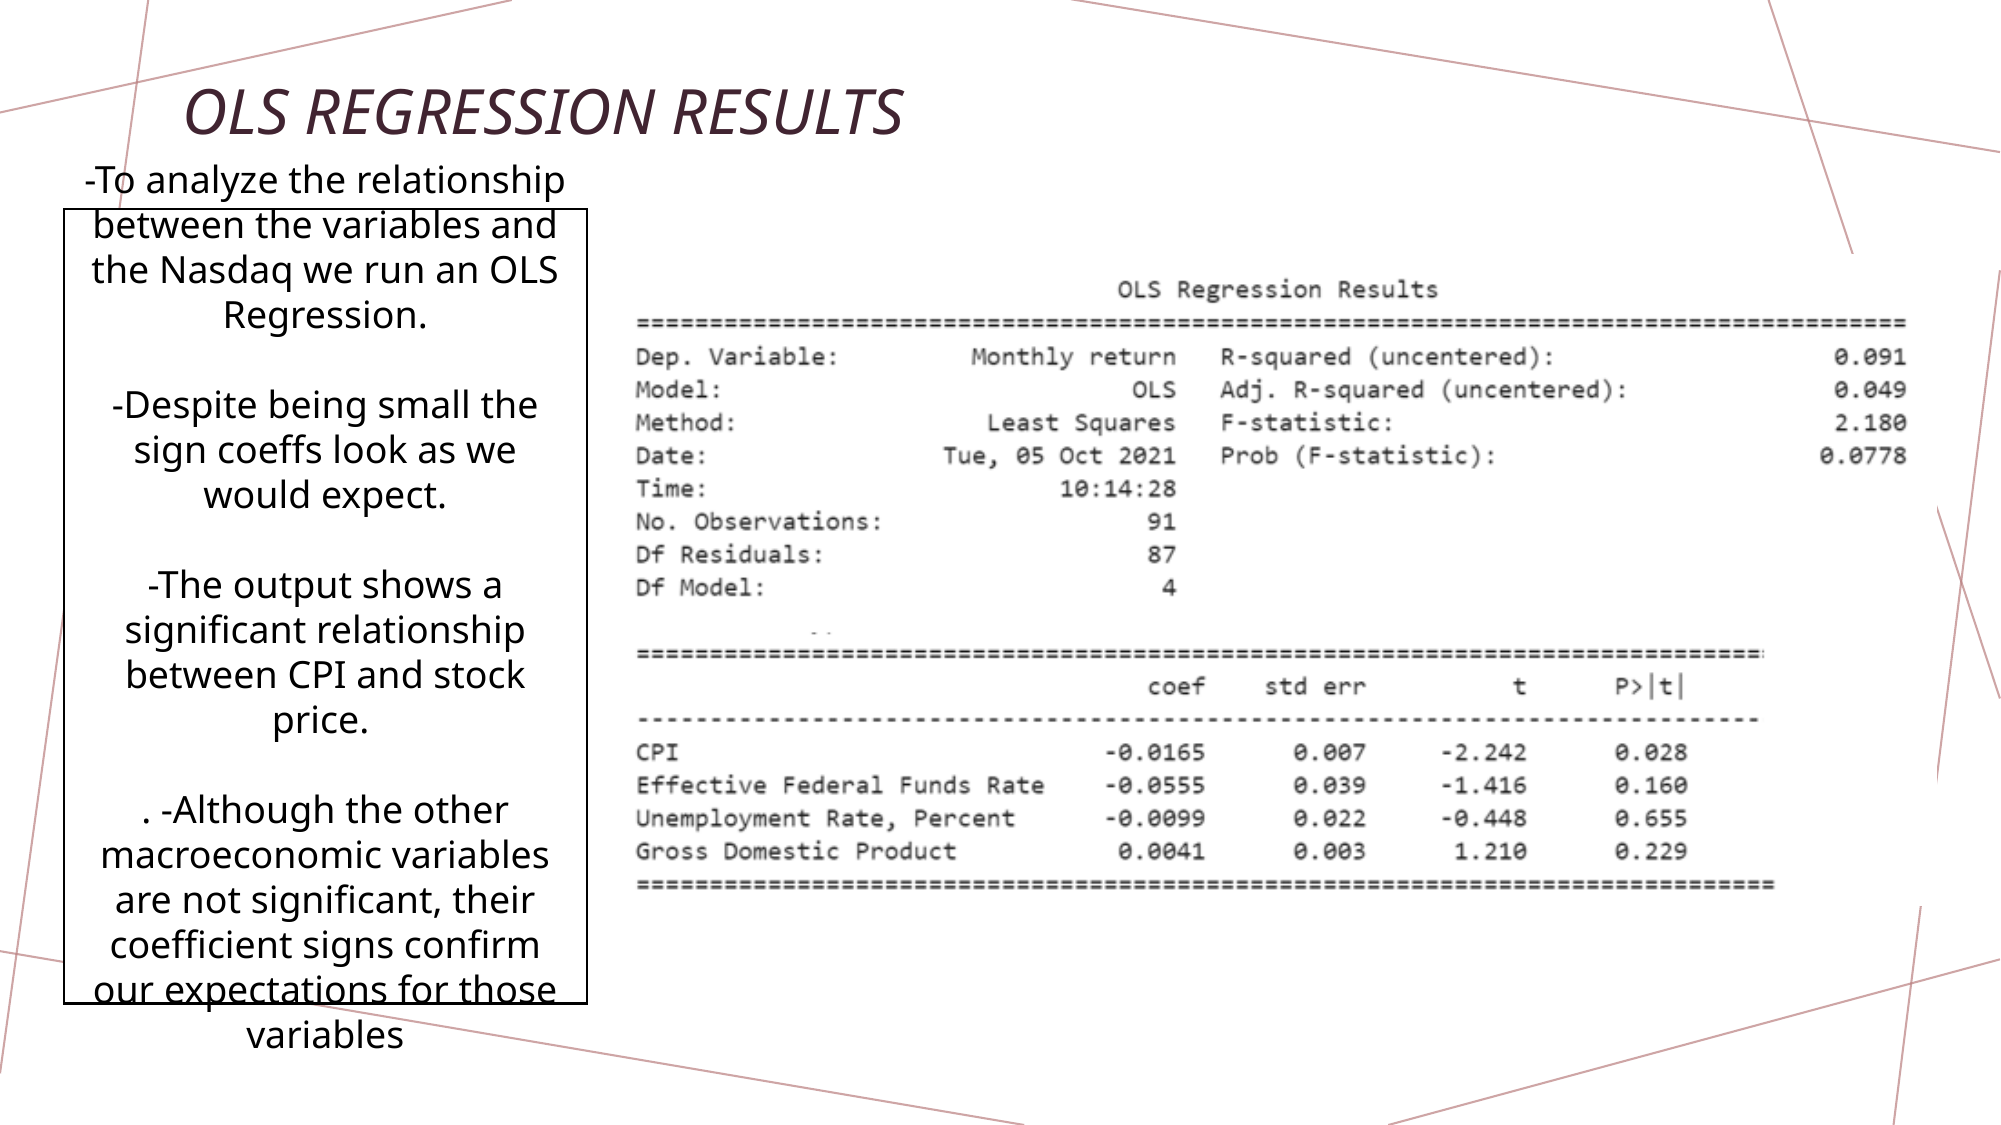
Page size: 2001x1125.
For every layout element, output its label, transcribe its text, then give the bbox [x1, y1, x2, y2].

text_box -To analyze the relationship between the variables and the Nasdaq we run an OLS Regression. -Despite being small the sign coeffs look as we would expect. -The output shows a significant relationship between CPI and stock price. . -Although the other macroeconomic variables are not significant, their coefficient signs confirm our expectations for those variables [63, 208, 588, 1005]
title OLS regression results [167, 0, 1895, 236]
picture [616, 254, 1937, 906]
